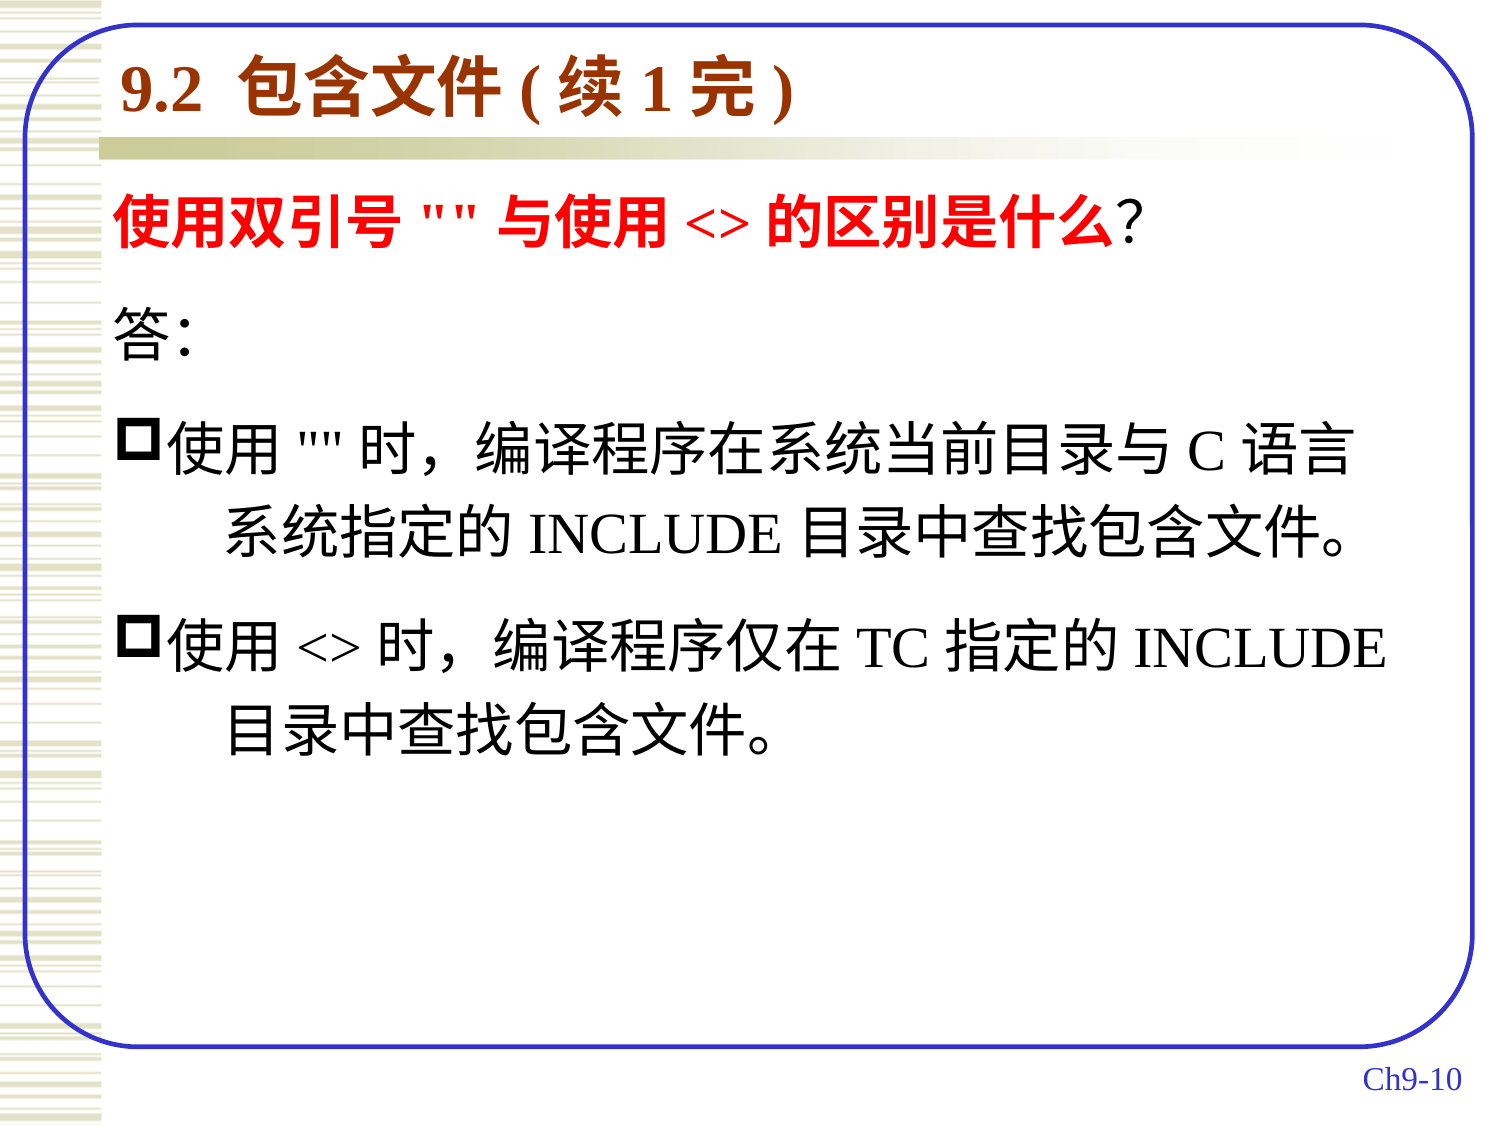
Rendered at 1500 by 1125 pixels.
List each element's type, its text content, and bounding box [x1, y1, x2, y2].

picture [0, 0, 1500, 1125]
text_box 使用双引号""与使用<>的区别是什么？ 答： 使用""时，编译程序在系统当前目录与C语言系统指定的INCLUDE目录中查找包含文件。 使用<>时，编译程序仅在TC指定的INCLUDE目录中查找包含文件。 [97, 163, 1412, 884]
text_box 9.2 包含文件(续1完) [105, 37, 1368, 133]
